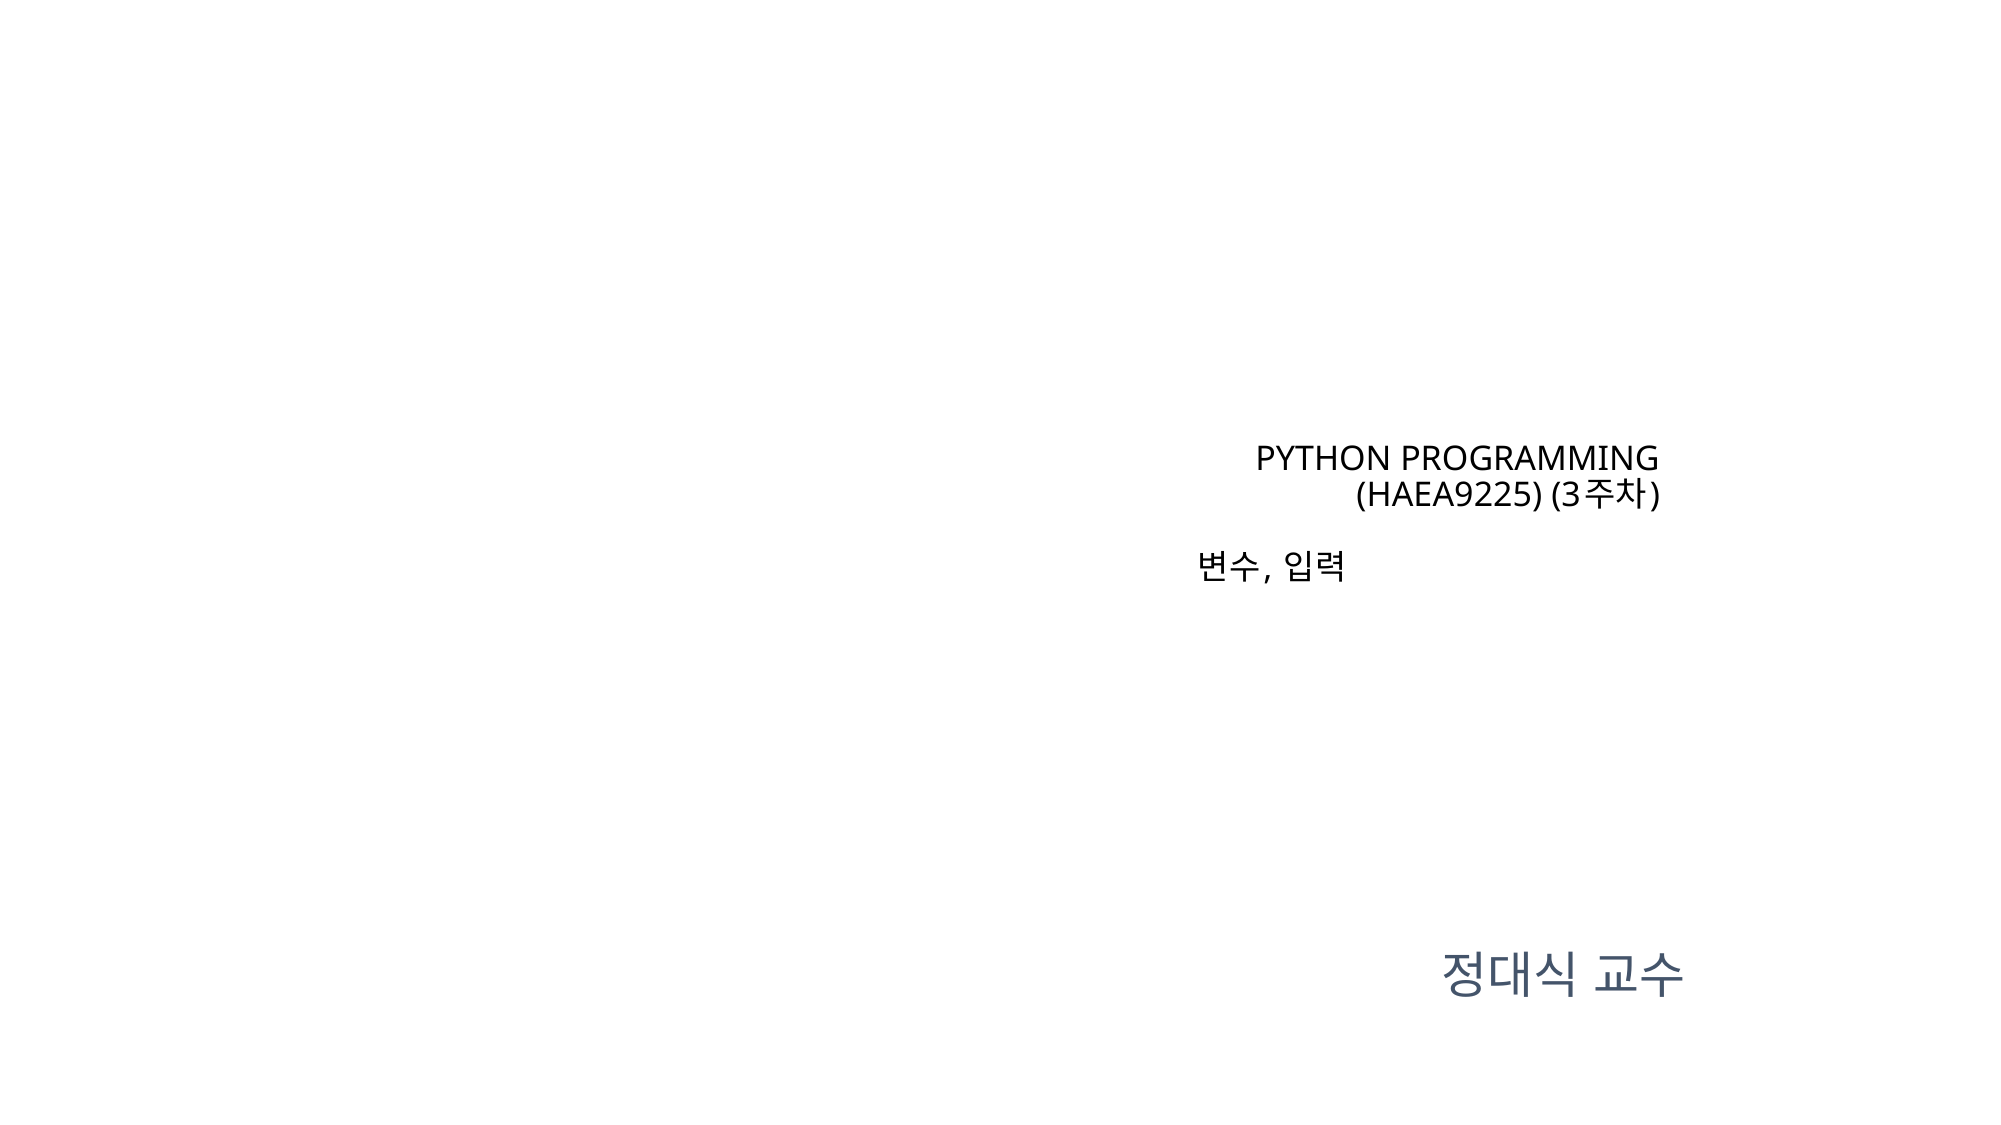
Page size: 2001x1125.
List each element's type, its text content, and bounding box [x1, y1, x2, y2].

text_box 정대식 교수 [349, 848, 1700, 1012]
title PYTHON PROGRAMMING (HAEA9225) (3주차) 변수, 입력 [324, 432, 1675, 596]
